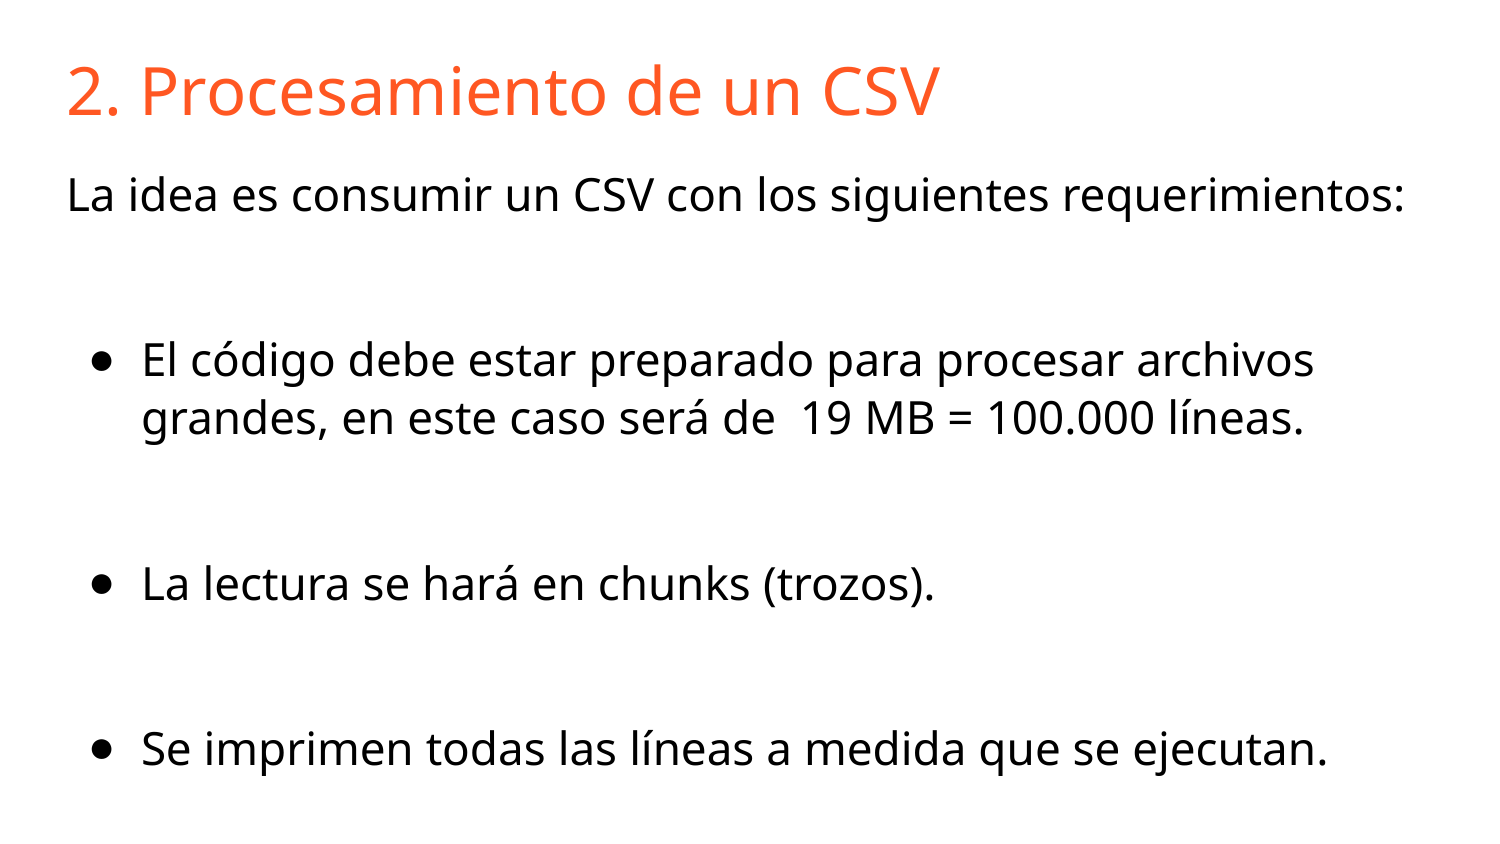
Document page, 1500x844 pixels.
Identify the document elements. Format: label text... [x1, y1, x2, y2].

list La idea es consumir un CSV con los siguientes requerimientos: El código debe estar preparado para procesar archivos grandes, en este caso será de 19 MB = 100.000 líneas. La lectura se hará en chunks (trozos). Se imprimen todas las líneas a medida que se ejecutan. [51, 148, 1449, 808]
title 2. Procesamiento de un CSV [51, 34, 1449, 128]
